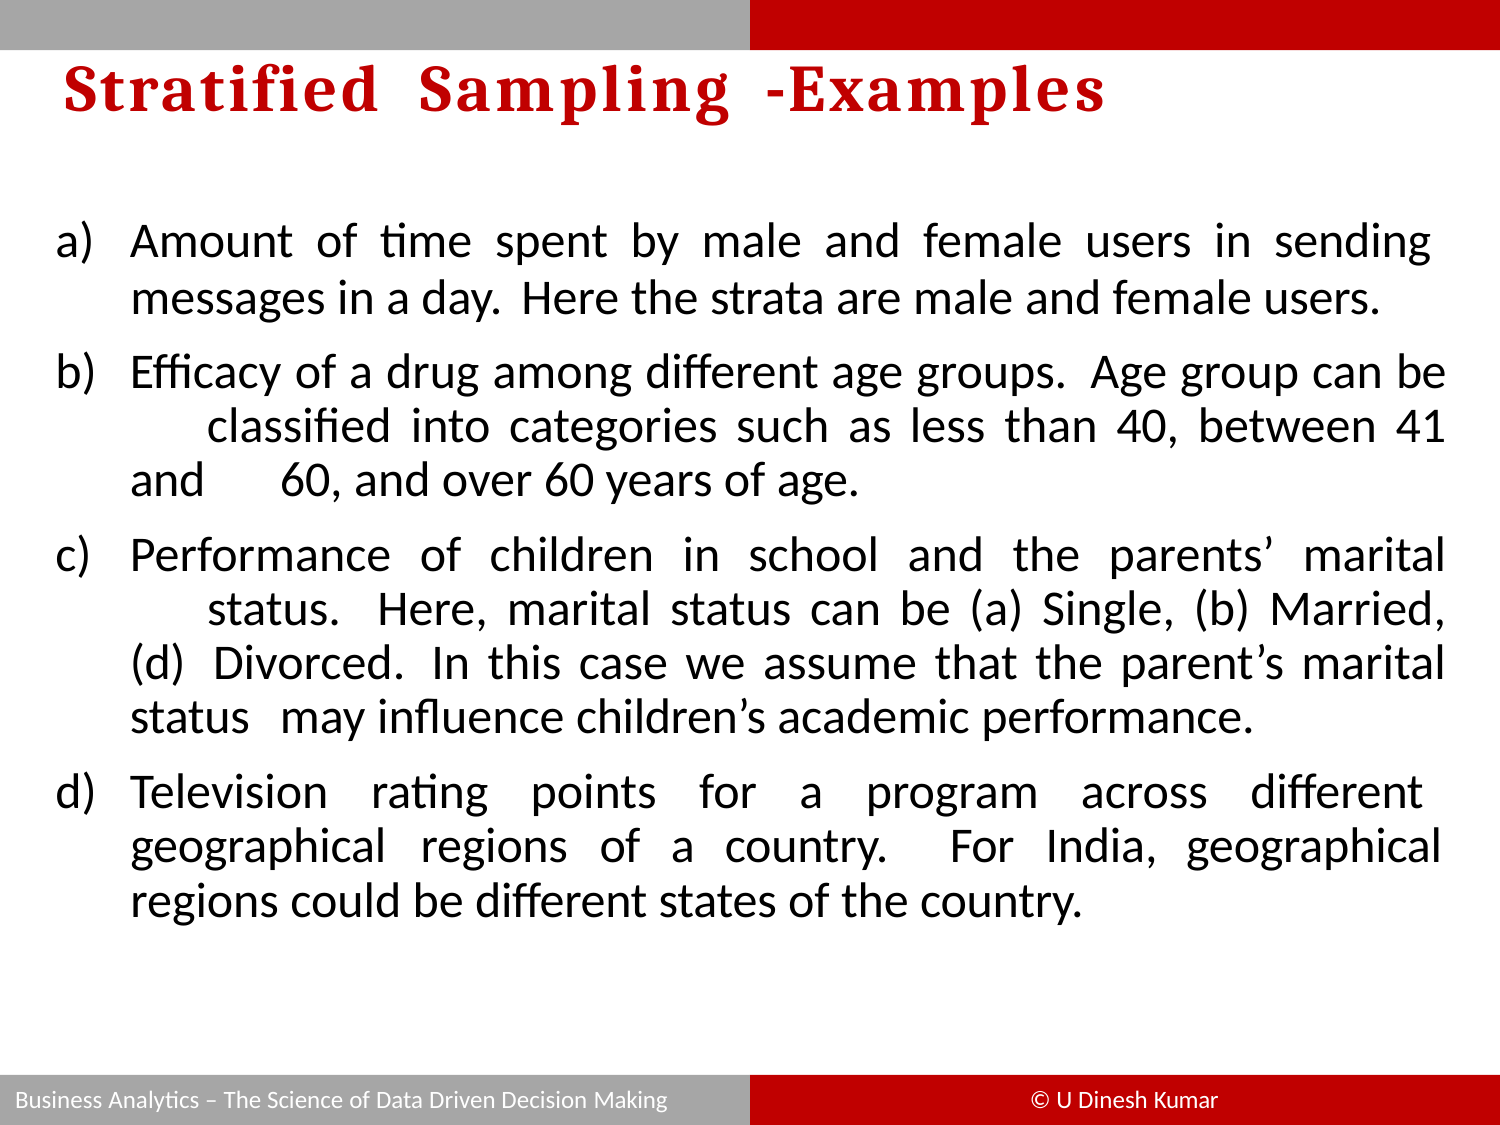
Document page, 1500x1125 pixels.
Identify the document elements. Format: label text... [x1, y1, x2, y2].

text_box geographical regions of a country. For India, [128, 810, 1159, 873]
text_box geographical [1184, 810, 1447, 873]
footer Business Analytics – The Science of Data Driven Decision Making [12, 1087, 670, 1125]
title Stratified Sampling -Examples [63, 42, 1123, 233]
text_box regions could be different states of the country. [128, 865, 1093, 928]
text_box Amount of time spent by male and female users in sending messages in a day. Here the strata are male and female users. Efficacy of a drug among different age groups. Age group can be classified into categories such as less than 40, between 41 and 60, and over 60 years of age. Performance of children in school and the parents’ marital status. Here, marital status can be (a) Single, (b) Married, (d) Divorced. In this case we assume that the parent’s marital status may influence children’s academic performance. Television rating points for a program across different [53, 208, 1447, 819]
slide_number © U Dinesh Kumar [1027, 1087, 1223, 1125]
